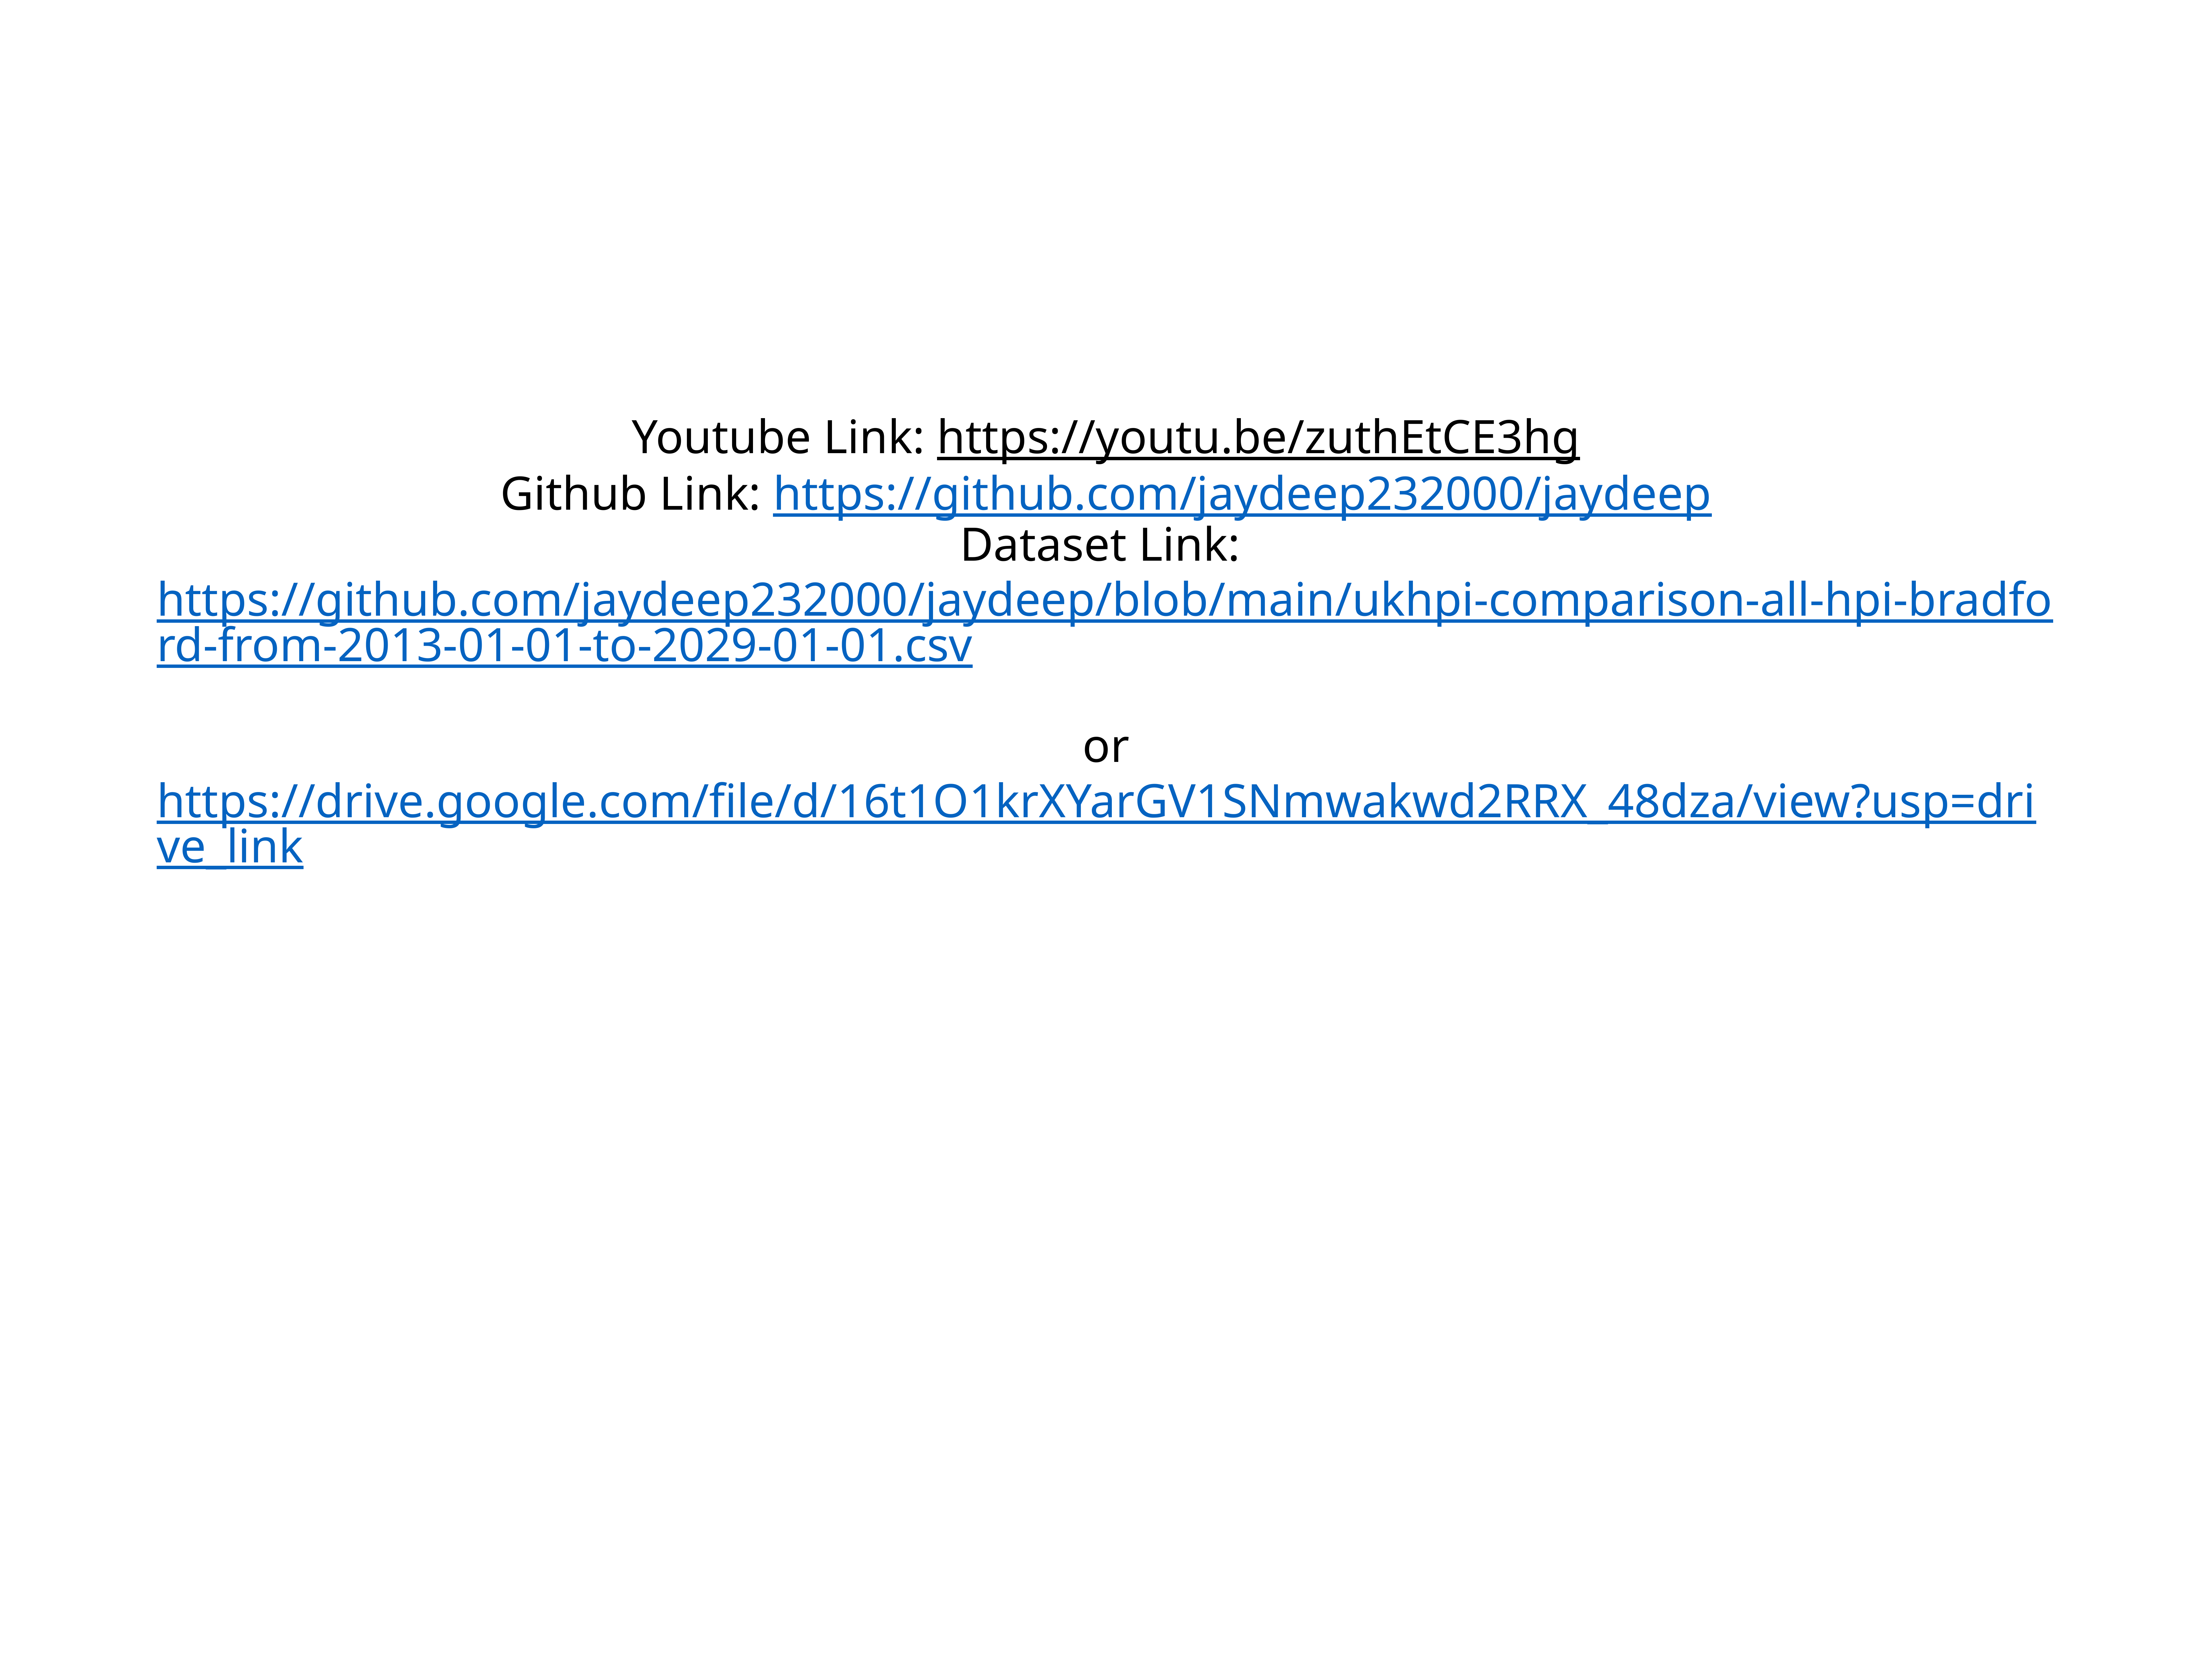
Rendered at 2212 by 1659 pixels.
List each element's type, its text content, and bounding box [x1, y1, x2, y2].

title Youtube Link: https://youtu.be/zuthEtCE3hg Github Link: https://github.com/jaydeep232000/jaydeep Dataset Link: https://github.com/jaydeep232000/jaydeep/blob/main/ukhpi-comparison-all-hpi-bradford-from-2013-01-01-to-2029-01-01.csv or https://drive.google.com/file/d/16t1O1krXYarGV1SNmwakwd2RRX_48dza/view?usp=drive_link [152, 88, 2060, 1103]
